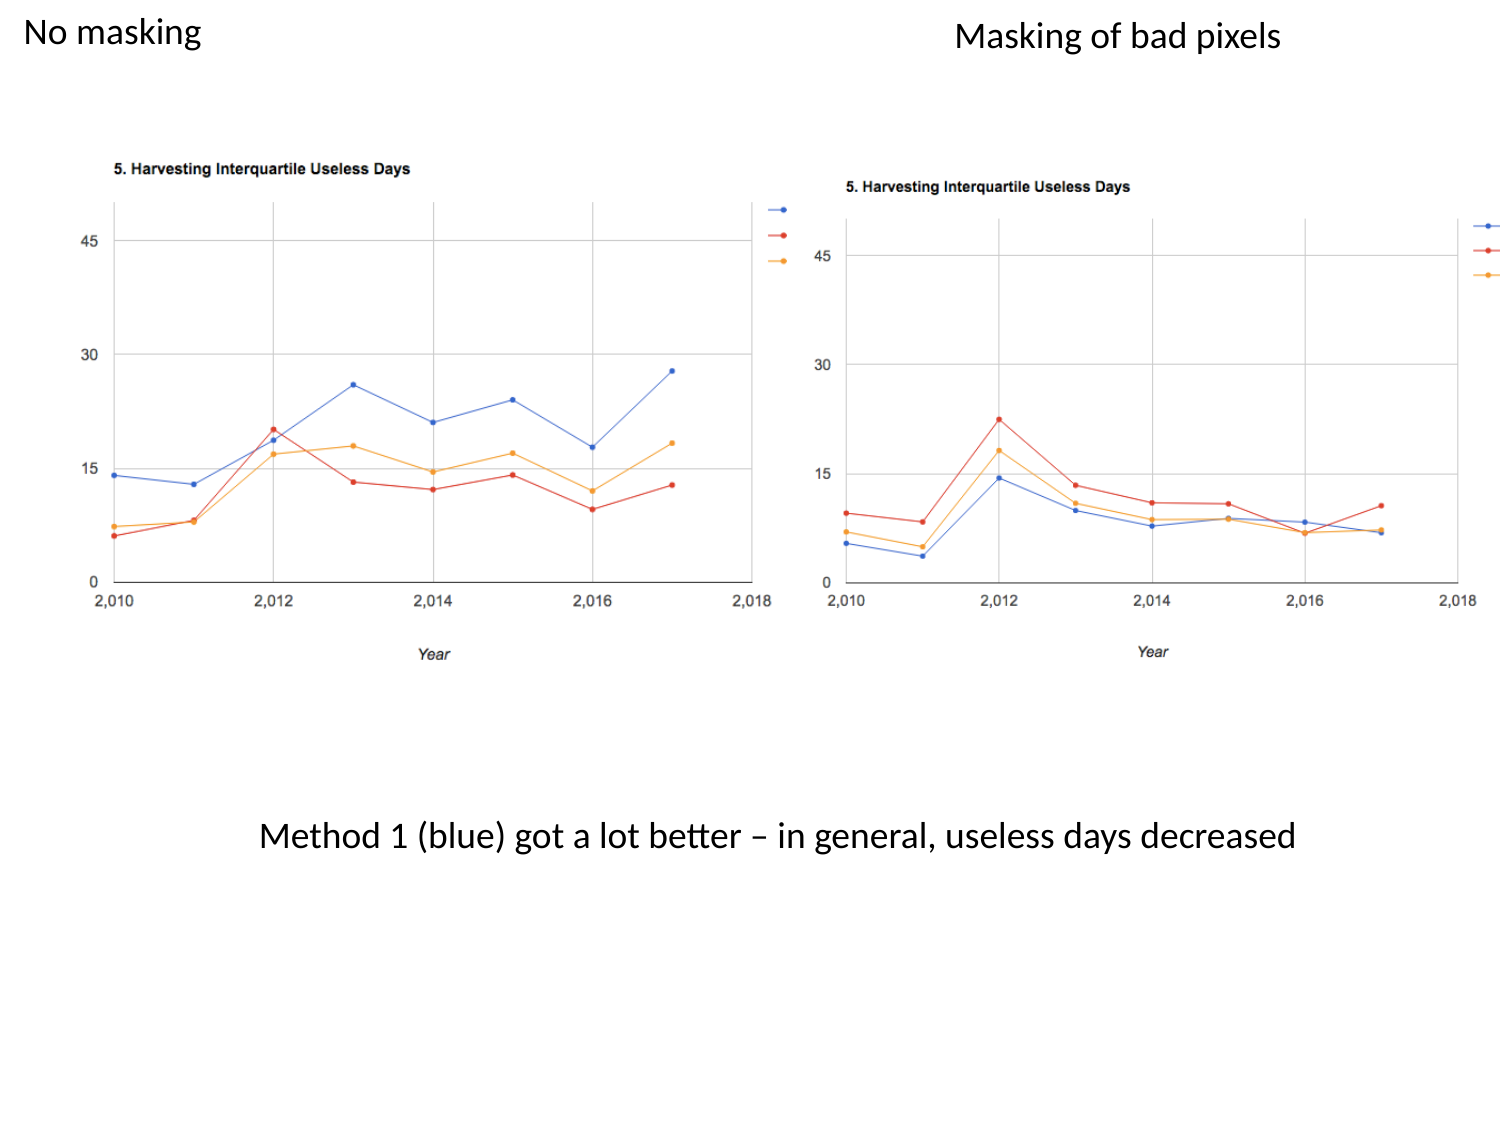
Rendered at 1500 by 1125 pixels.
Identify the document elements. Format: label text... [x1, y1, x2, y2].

text_box Masking of bad pixels [939, 3, 1297, 64]
text_box No masking [9, 0, 217, 60]
text_box Method 1 (blue) got a lot better – in general, useless days decreased [244, 803, 1314, 864]
picture [47, 142, 1500, 672]
